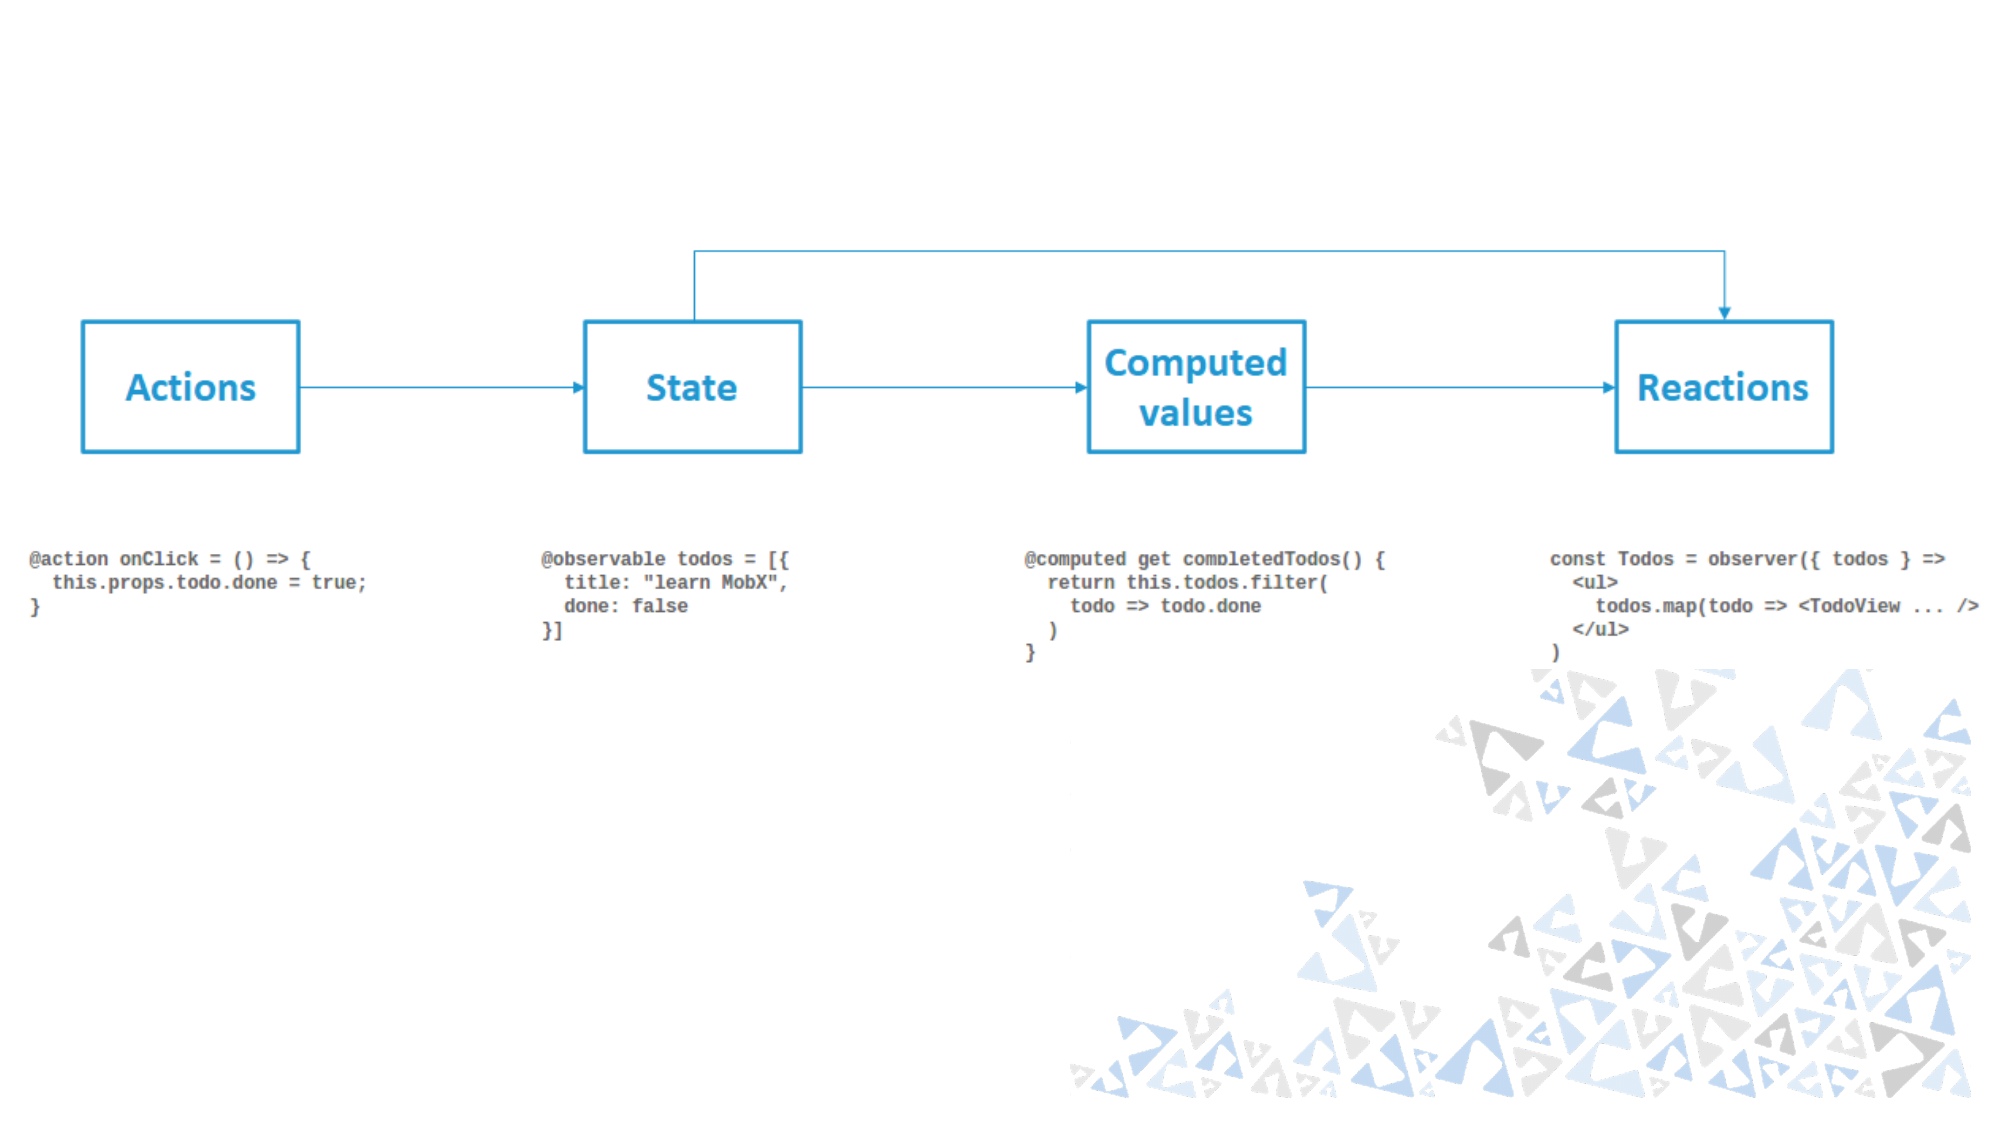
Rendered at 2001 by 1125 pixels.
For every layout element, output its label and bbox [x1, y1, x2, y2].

picture [18, 249, 1990, 1098]
